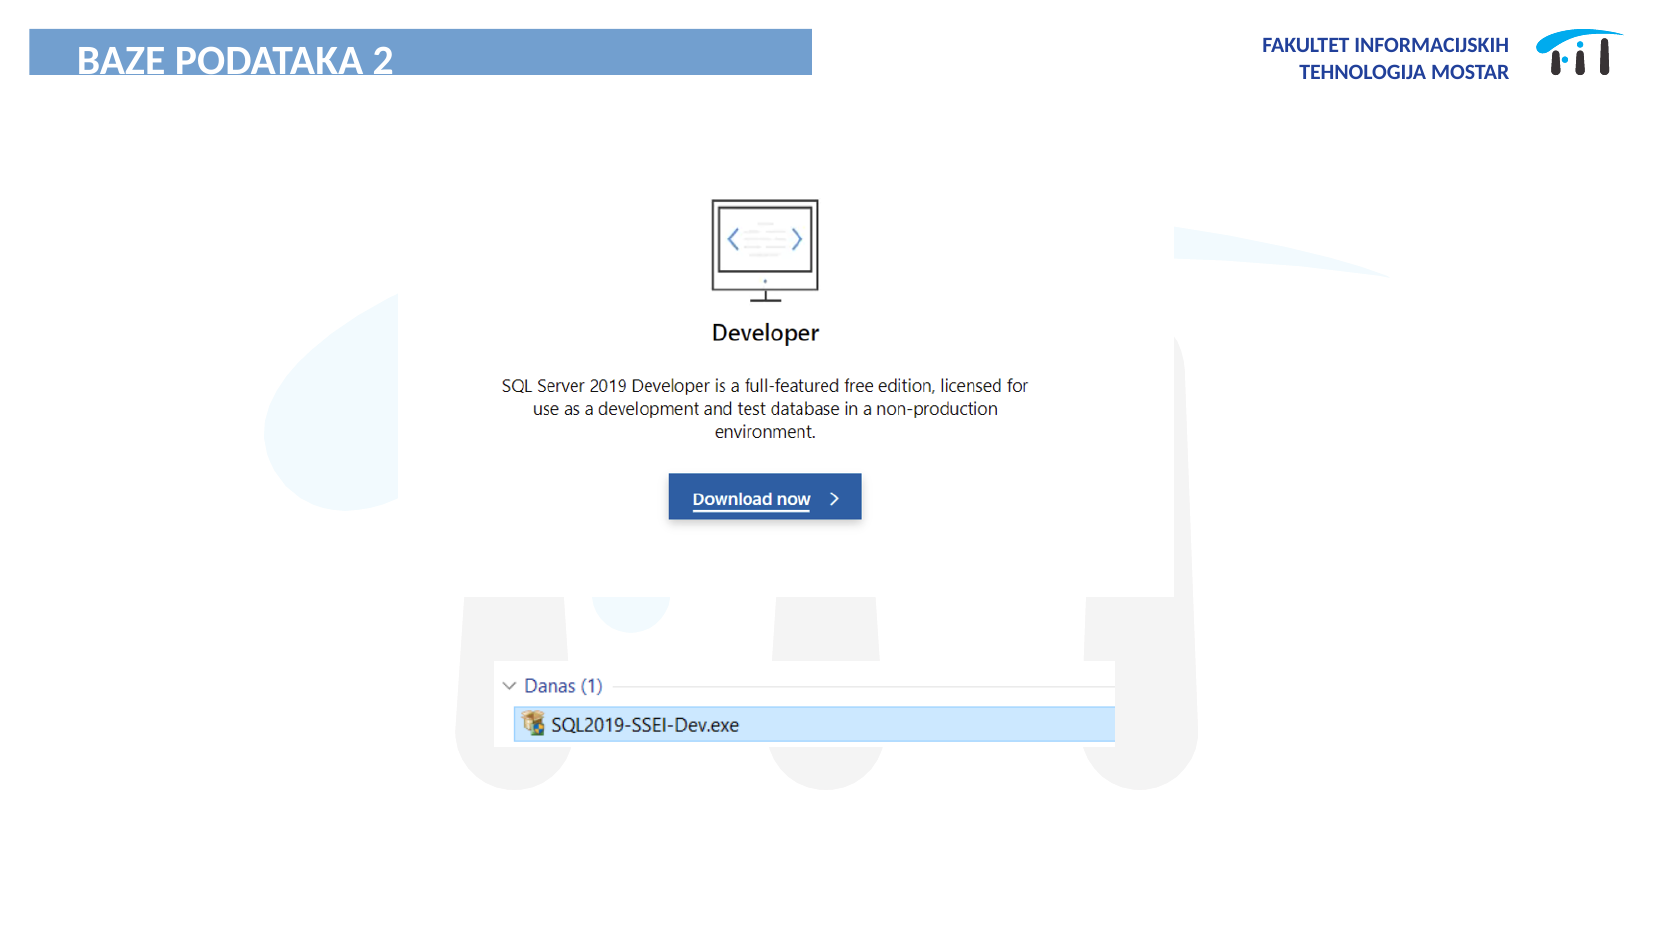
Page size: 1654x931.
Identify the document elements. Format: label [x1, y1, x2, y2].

picture [398, 136, 1174, 597]
picture [494, 661, 1115, 747]
